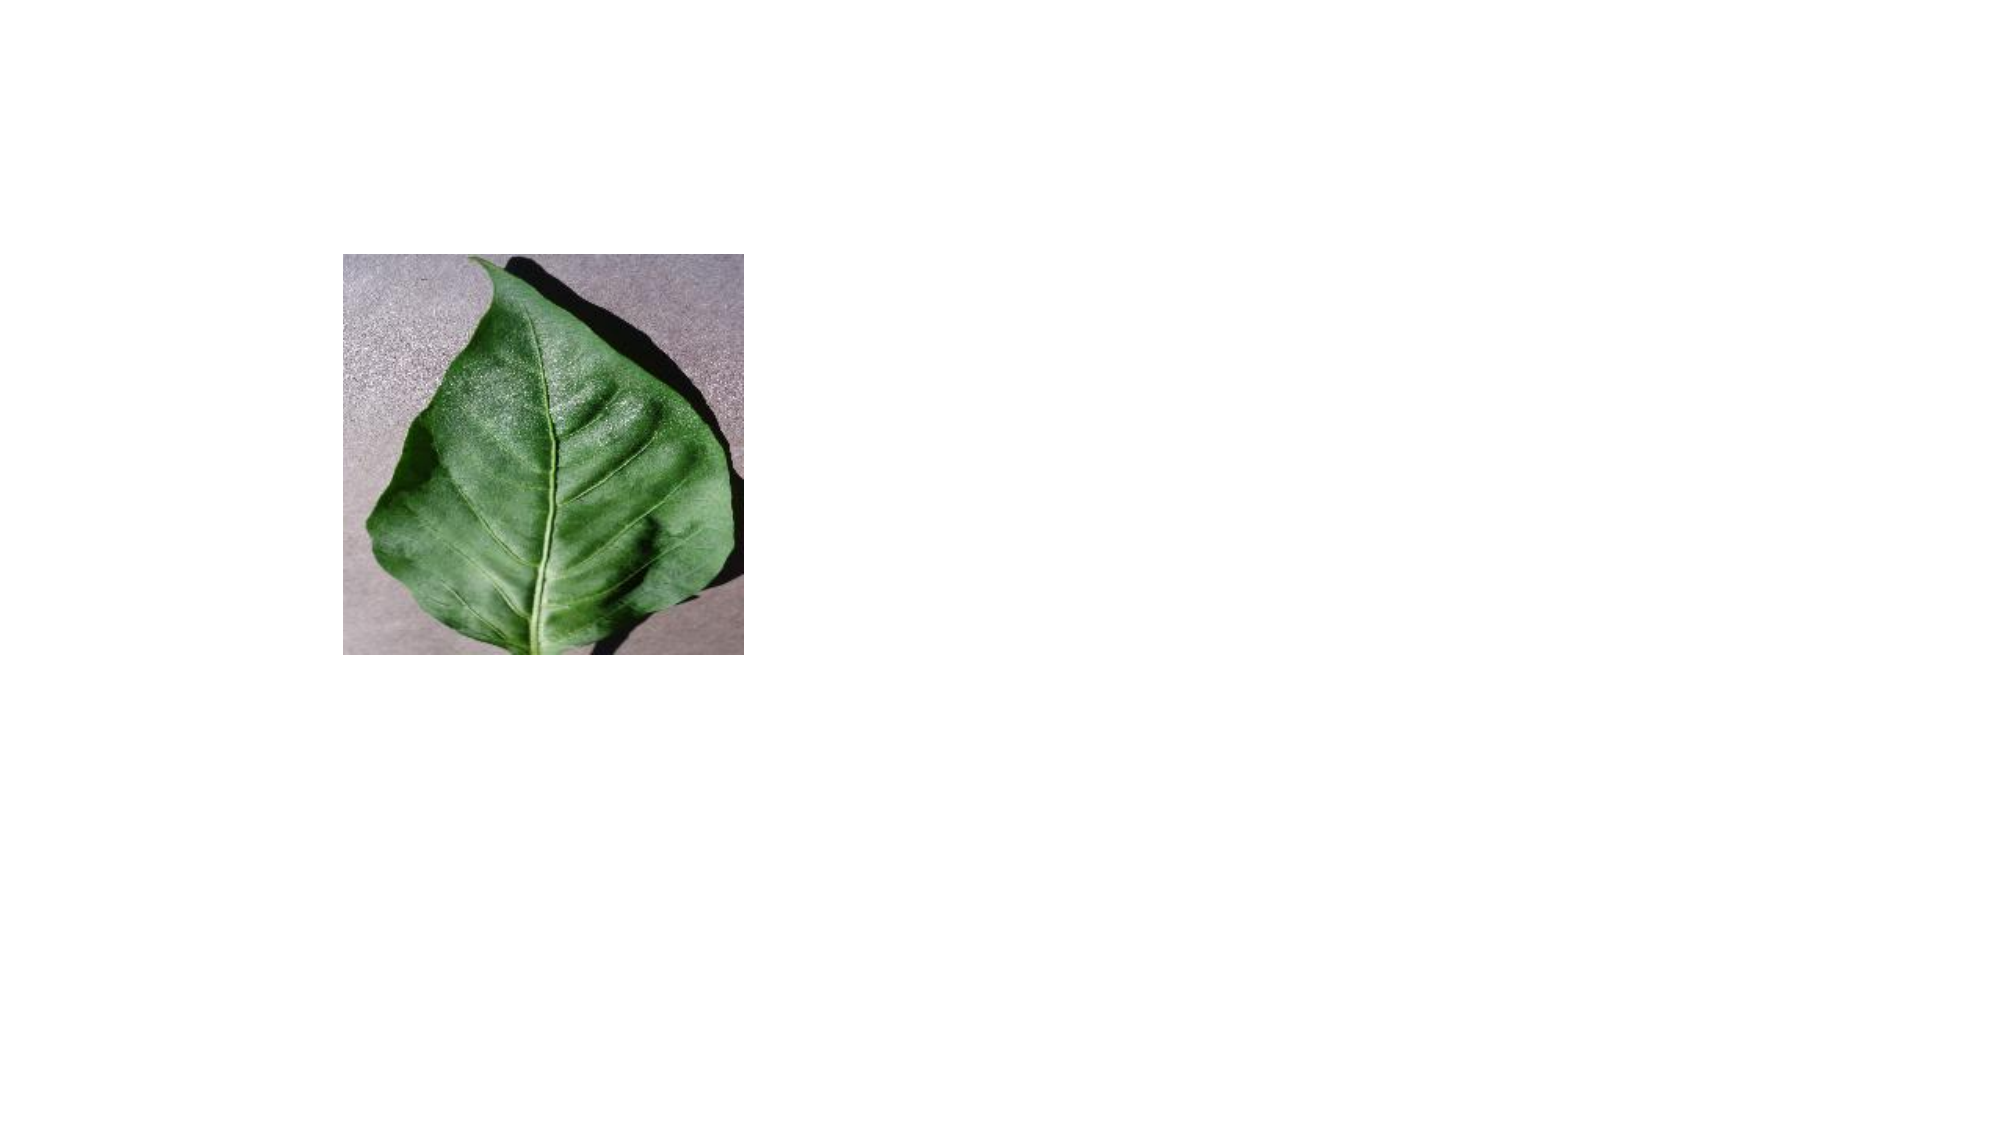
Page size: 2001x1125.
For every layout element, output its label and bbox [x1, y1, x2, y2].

picture [343, 254, 744, 655]
